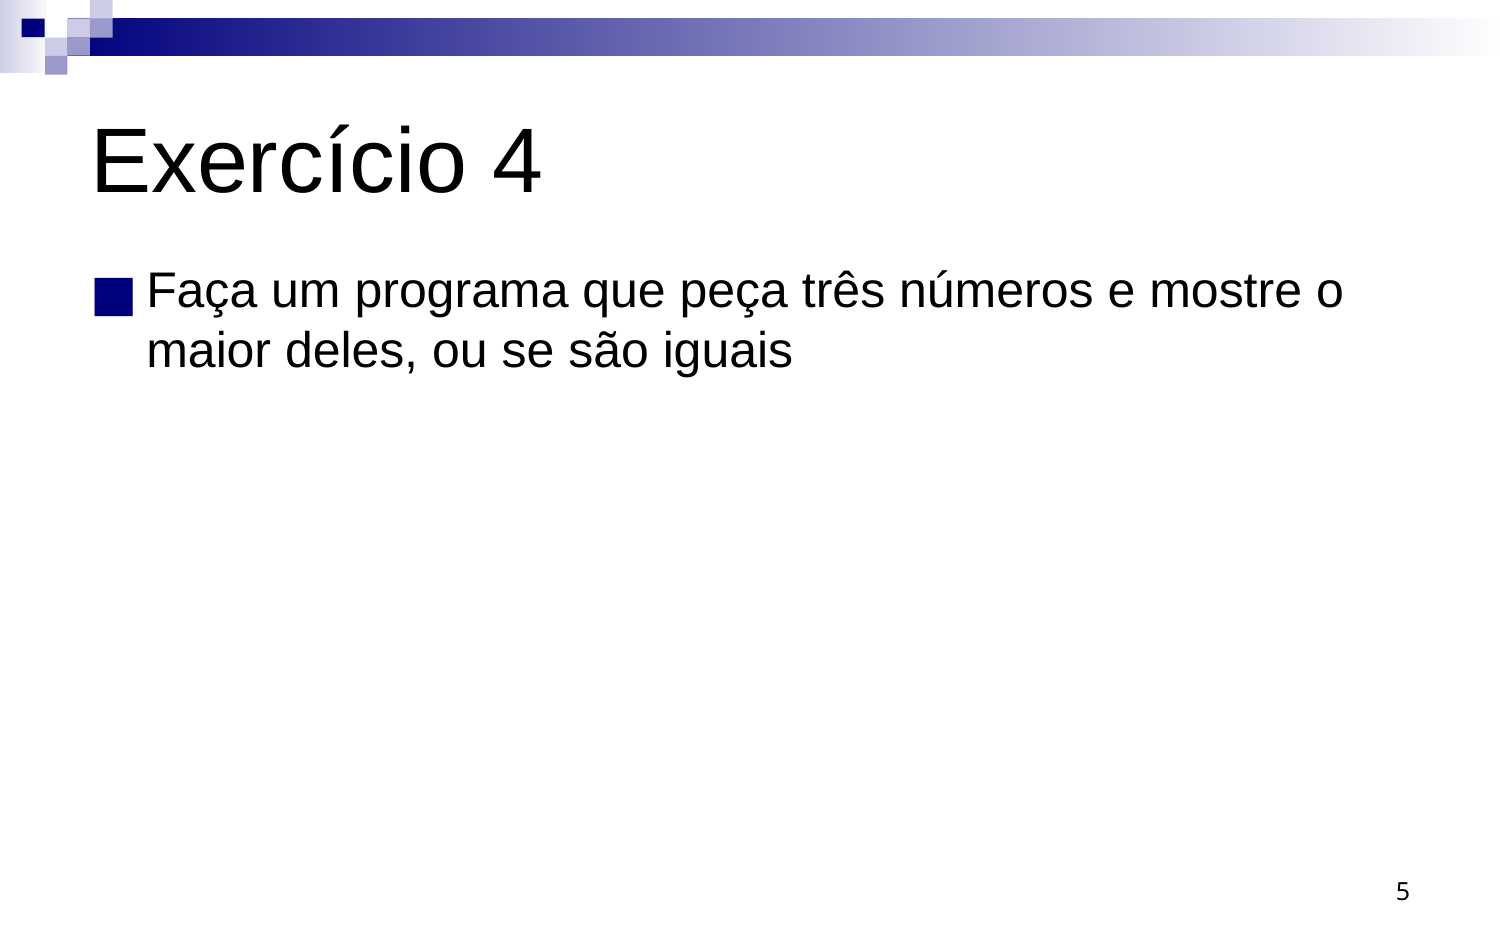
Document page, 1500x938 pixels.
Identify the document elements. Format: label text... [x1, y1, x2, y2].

title Exercício 4 [75, 62, 1425, 249]
text_box ‹#› [1074, 854, 1425, 917]
list Faça um programa que peça três números e mostre o maior deles, ou se são iguais [75, 249, 1425, 802]
